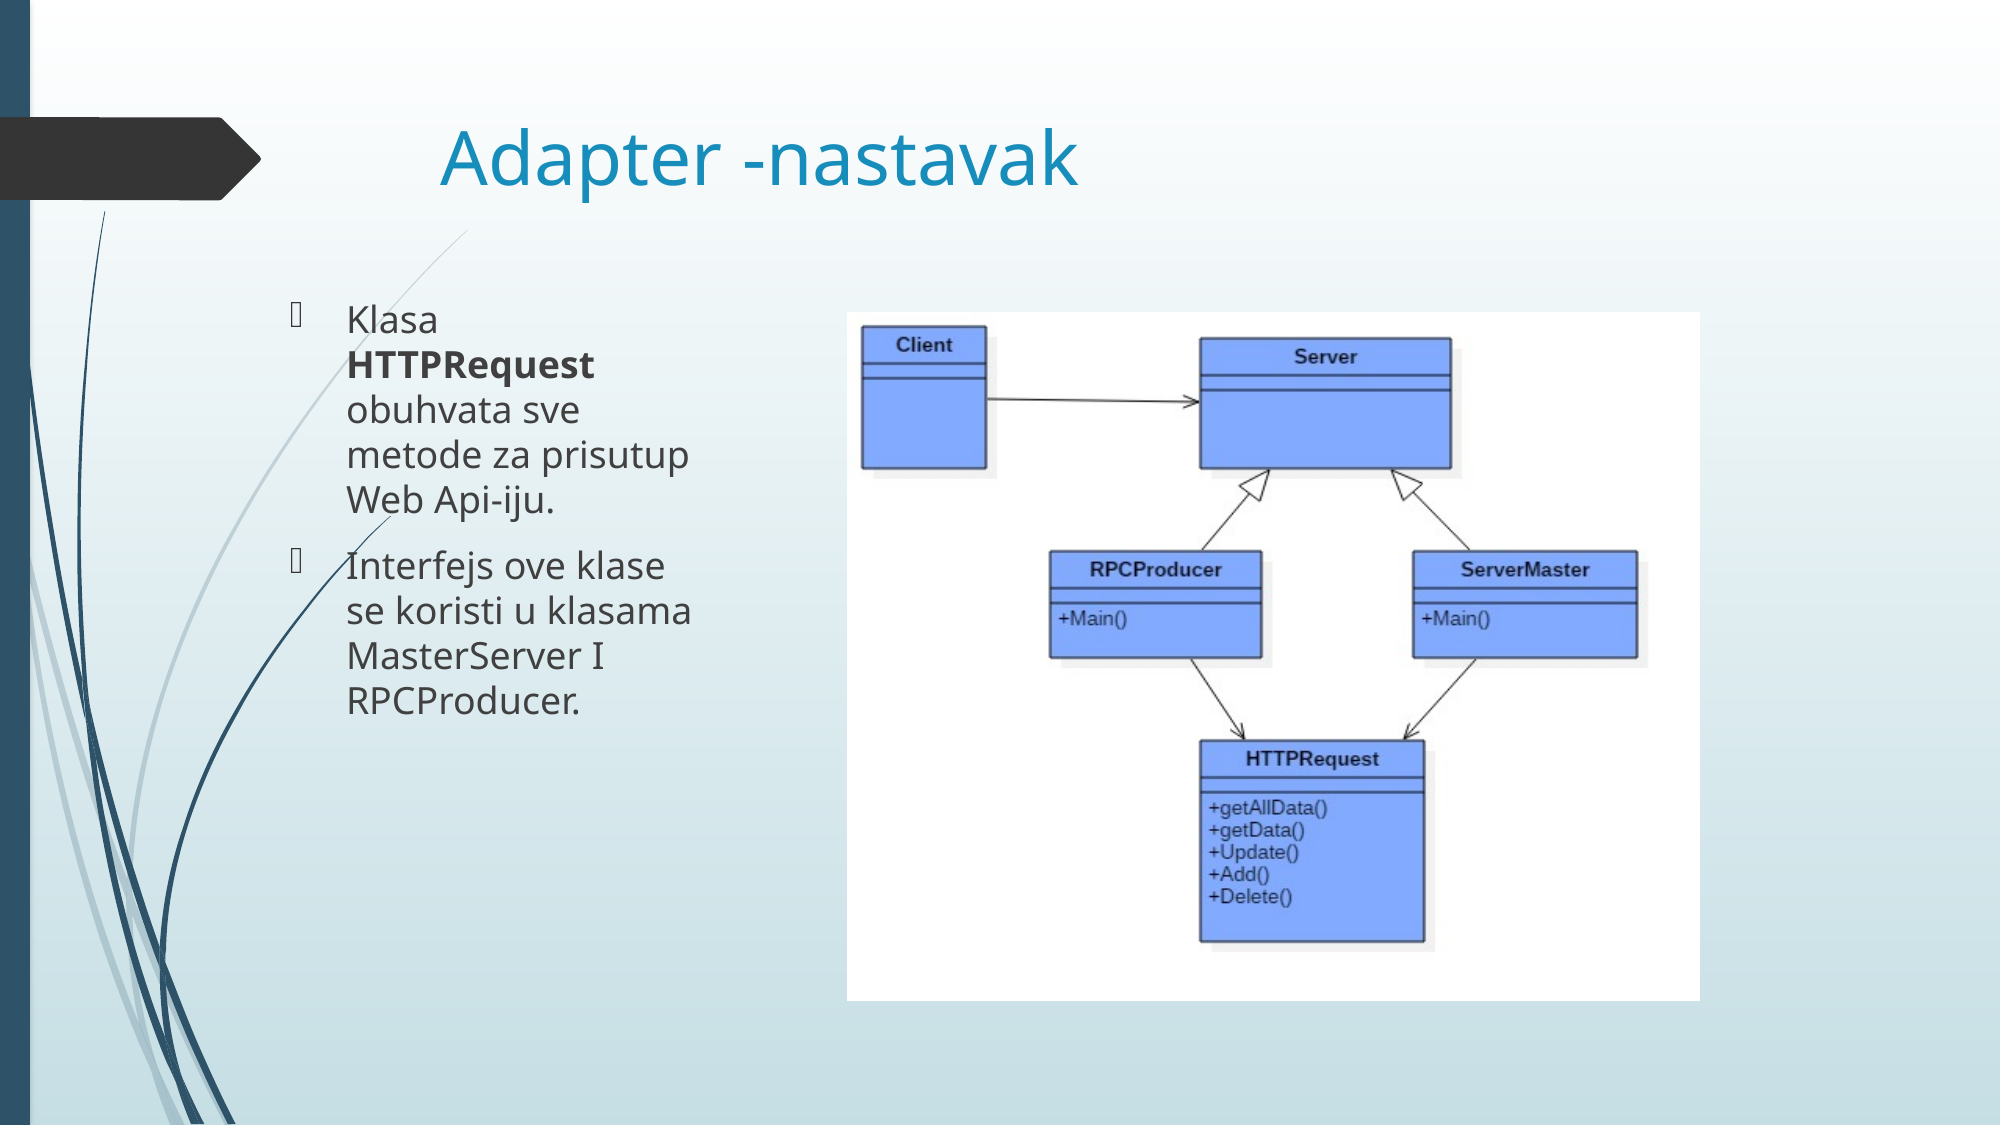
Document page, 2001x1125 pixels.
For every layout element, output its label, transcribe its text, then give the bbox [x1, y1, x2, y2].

picture [847, 312, 1700, 1001]
title Adapter -nastavak [425, 102, 1888, 313]
list Klasa HTTPRequest obuhvata sve metode za prisutup Web Api-iju. Interfejs ove klase se koristi u klasama MasterServer I RPCProducer. [274, 288, 711, 909]
